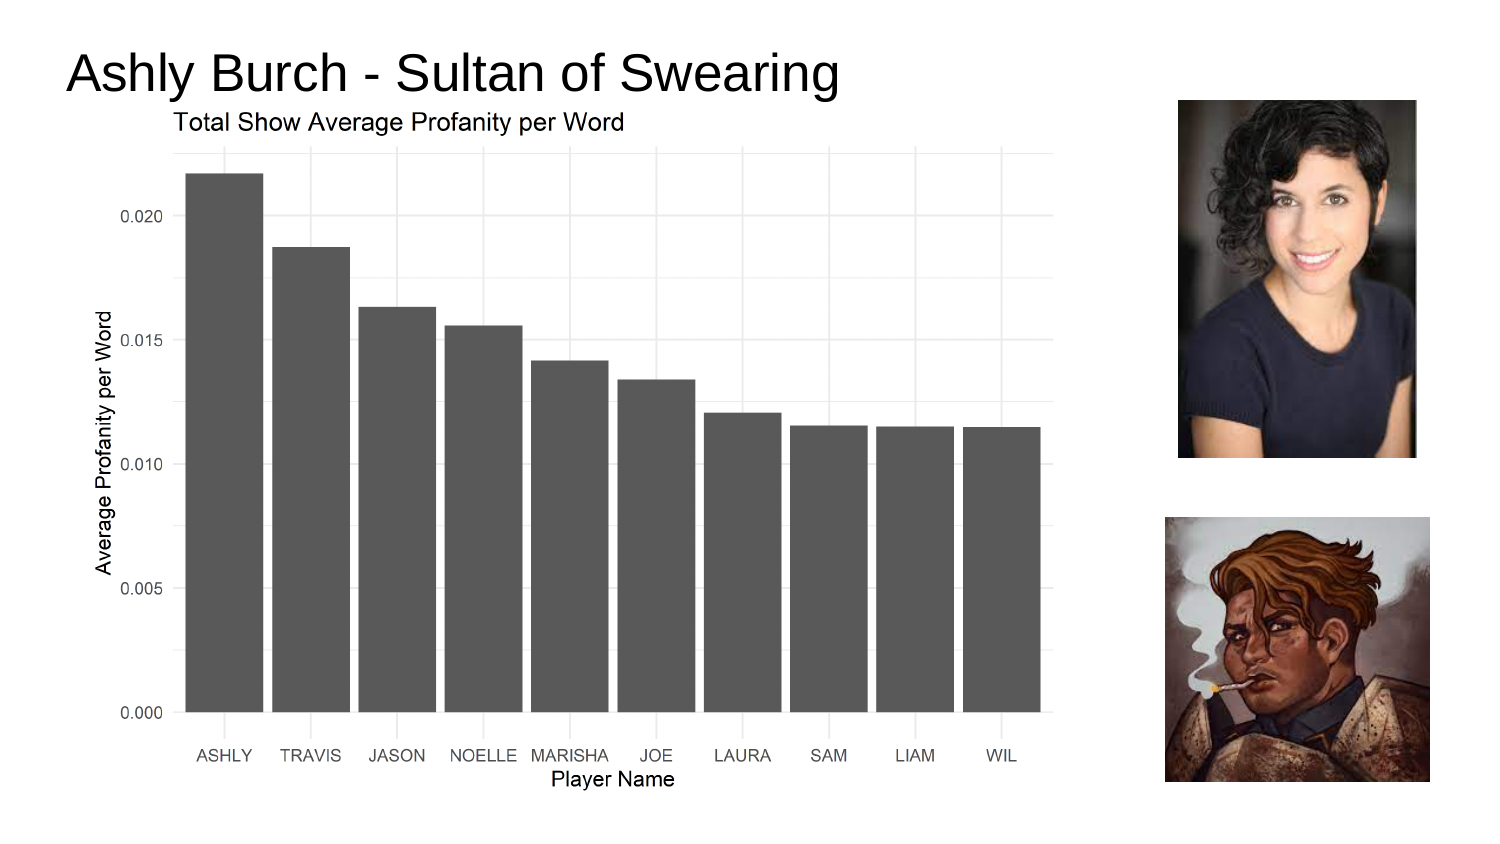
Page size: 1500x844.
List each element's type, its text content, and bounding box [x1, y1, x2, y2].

picture [84, 101, 1064, 801]
picture [1178, 100, 1418, 458]
picture [1165, 517, 1430, 782]
title Ashly Burch - Sultan of Swearing [51, 23, 1449, 117]
